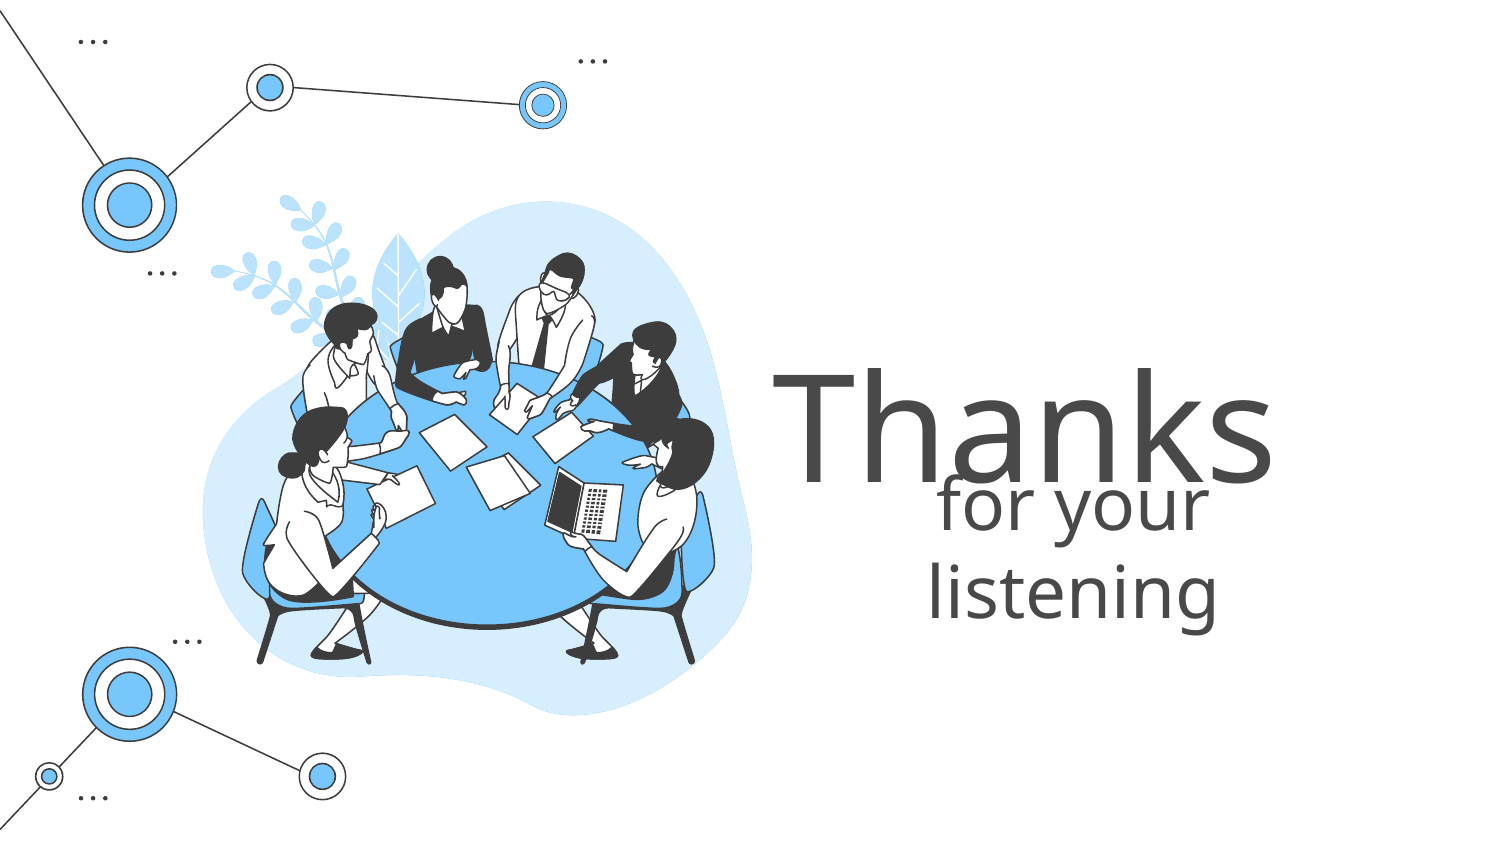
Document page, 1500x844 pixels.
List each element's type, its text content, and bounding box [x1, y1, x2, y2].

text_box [189, 194, 760, 716]
text_box for your listening [809, 479, 1339, 612]
text_box Thanks [764, 317, 1403, 495]
